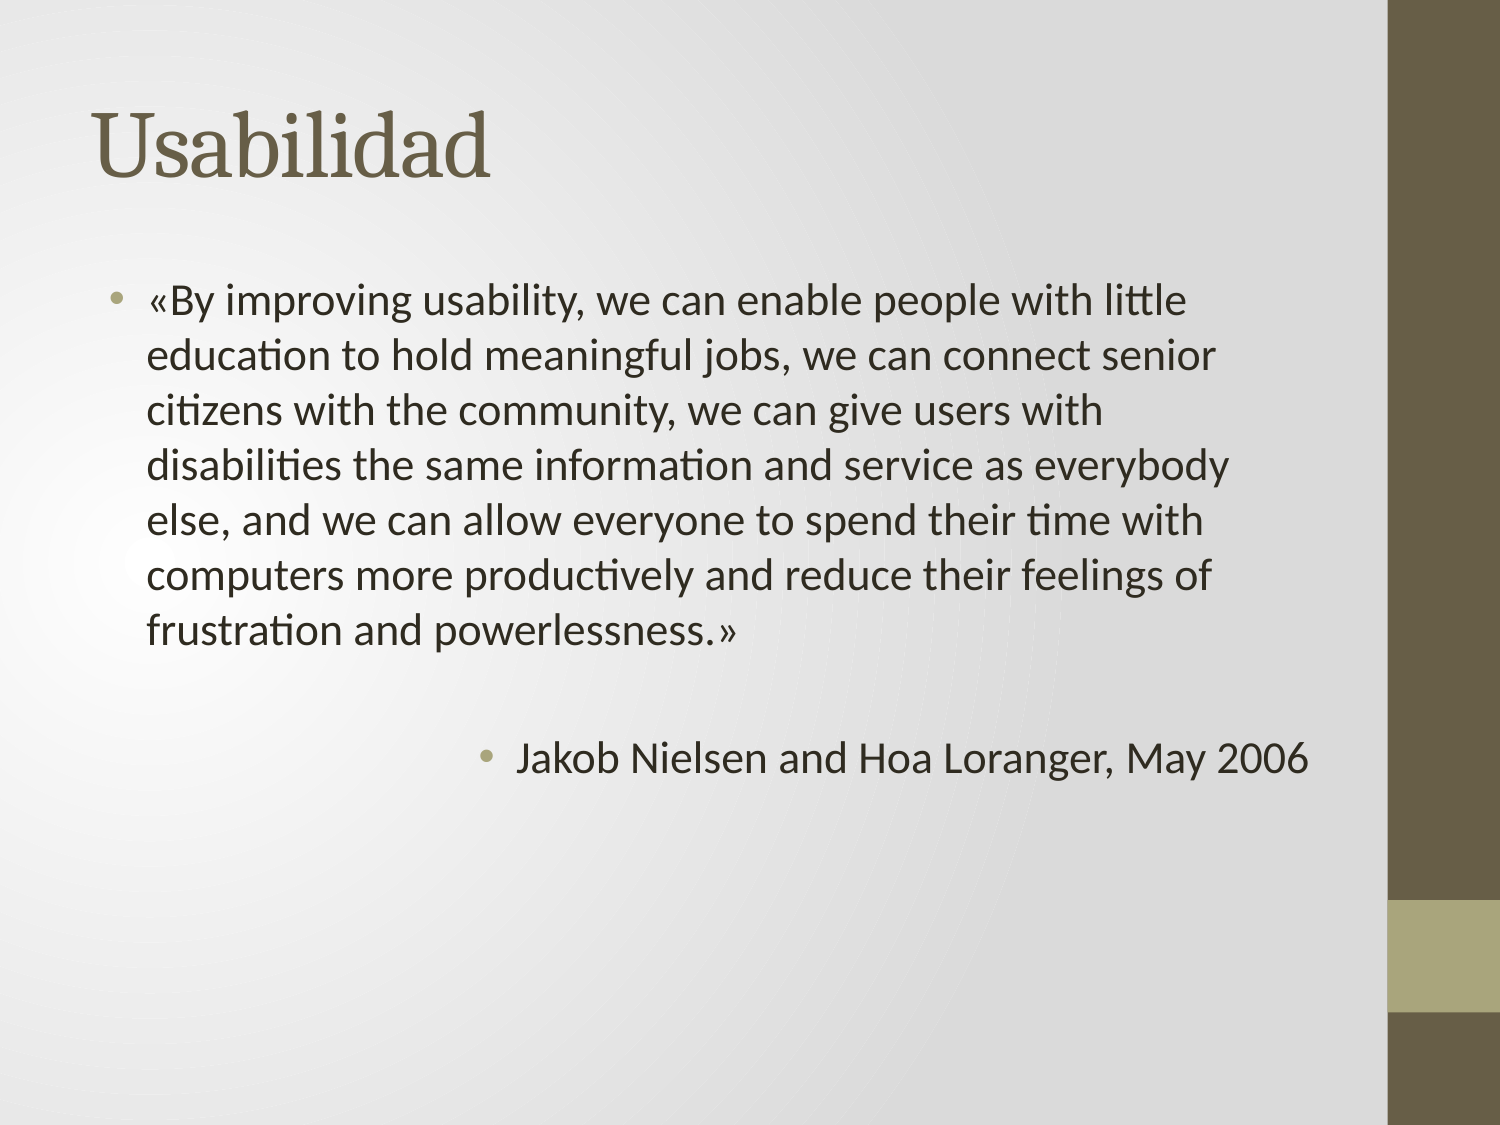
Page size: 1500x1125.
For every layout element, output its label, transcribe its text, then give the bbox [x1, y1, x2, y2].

list «By improving usability, we can enable people with little education to hold meaningful jobs, we can connect senior citizens with the community, we can give users with disabilities the same information and service as everybody else, and we can allow everyone to spend their time with computers more productively and reduce their feelings of frustration and powerlessness.» Jakob Nielsen and Hoa Loranger, May 2006 [75, 262, 1325, 1050]
title Usabilidad [75, 45, 1325, 233]
